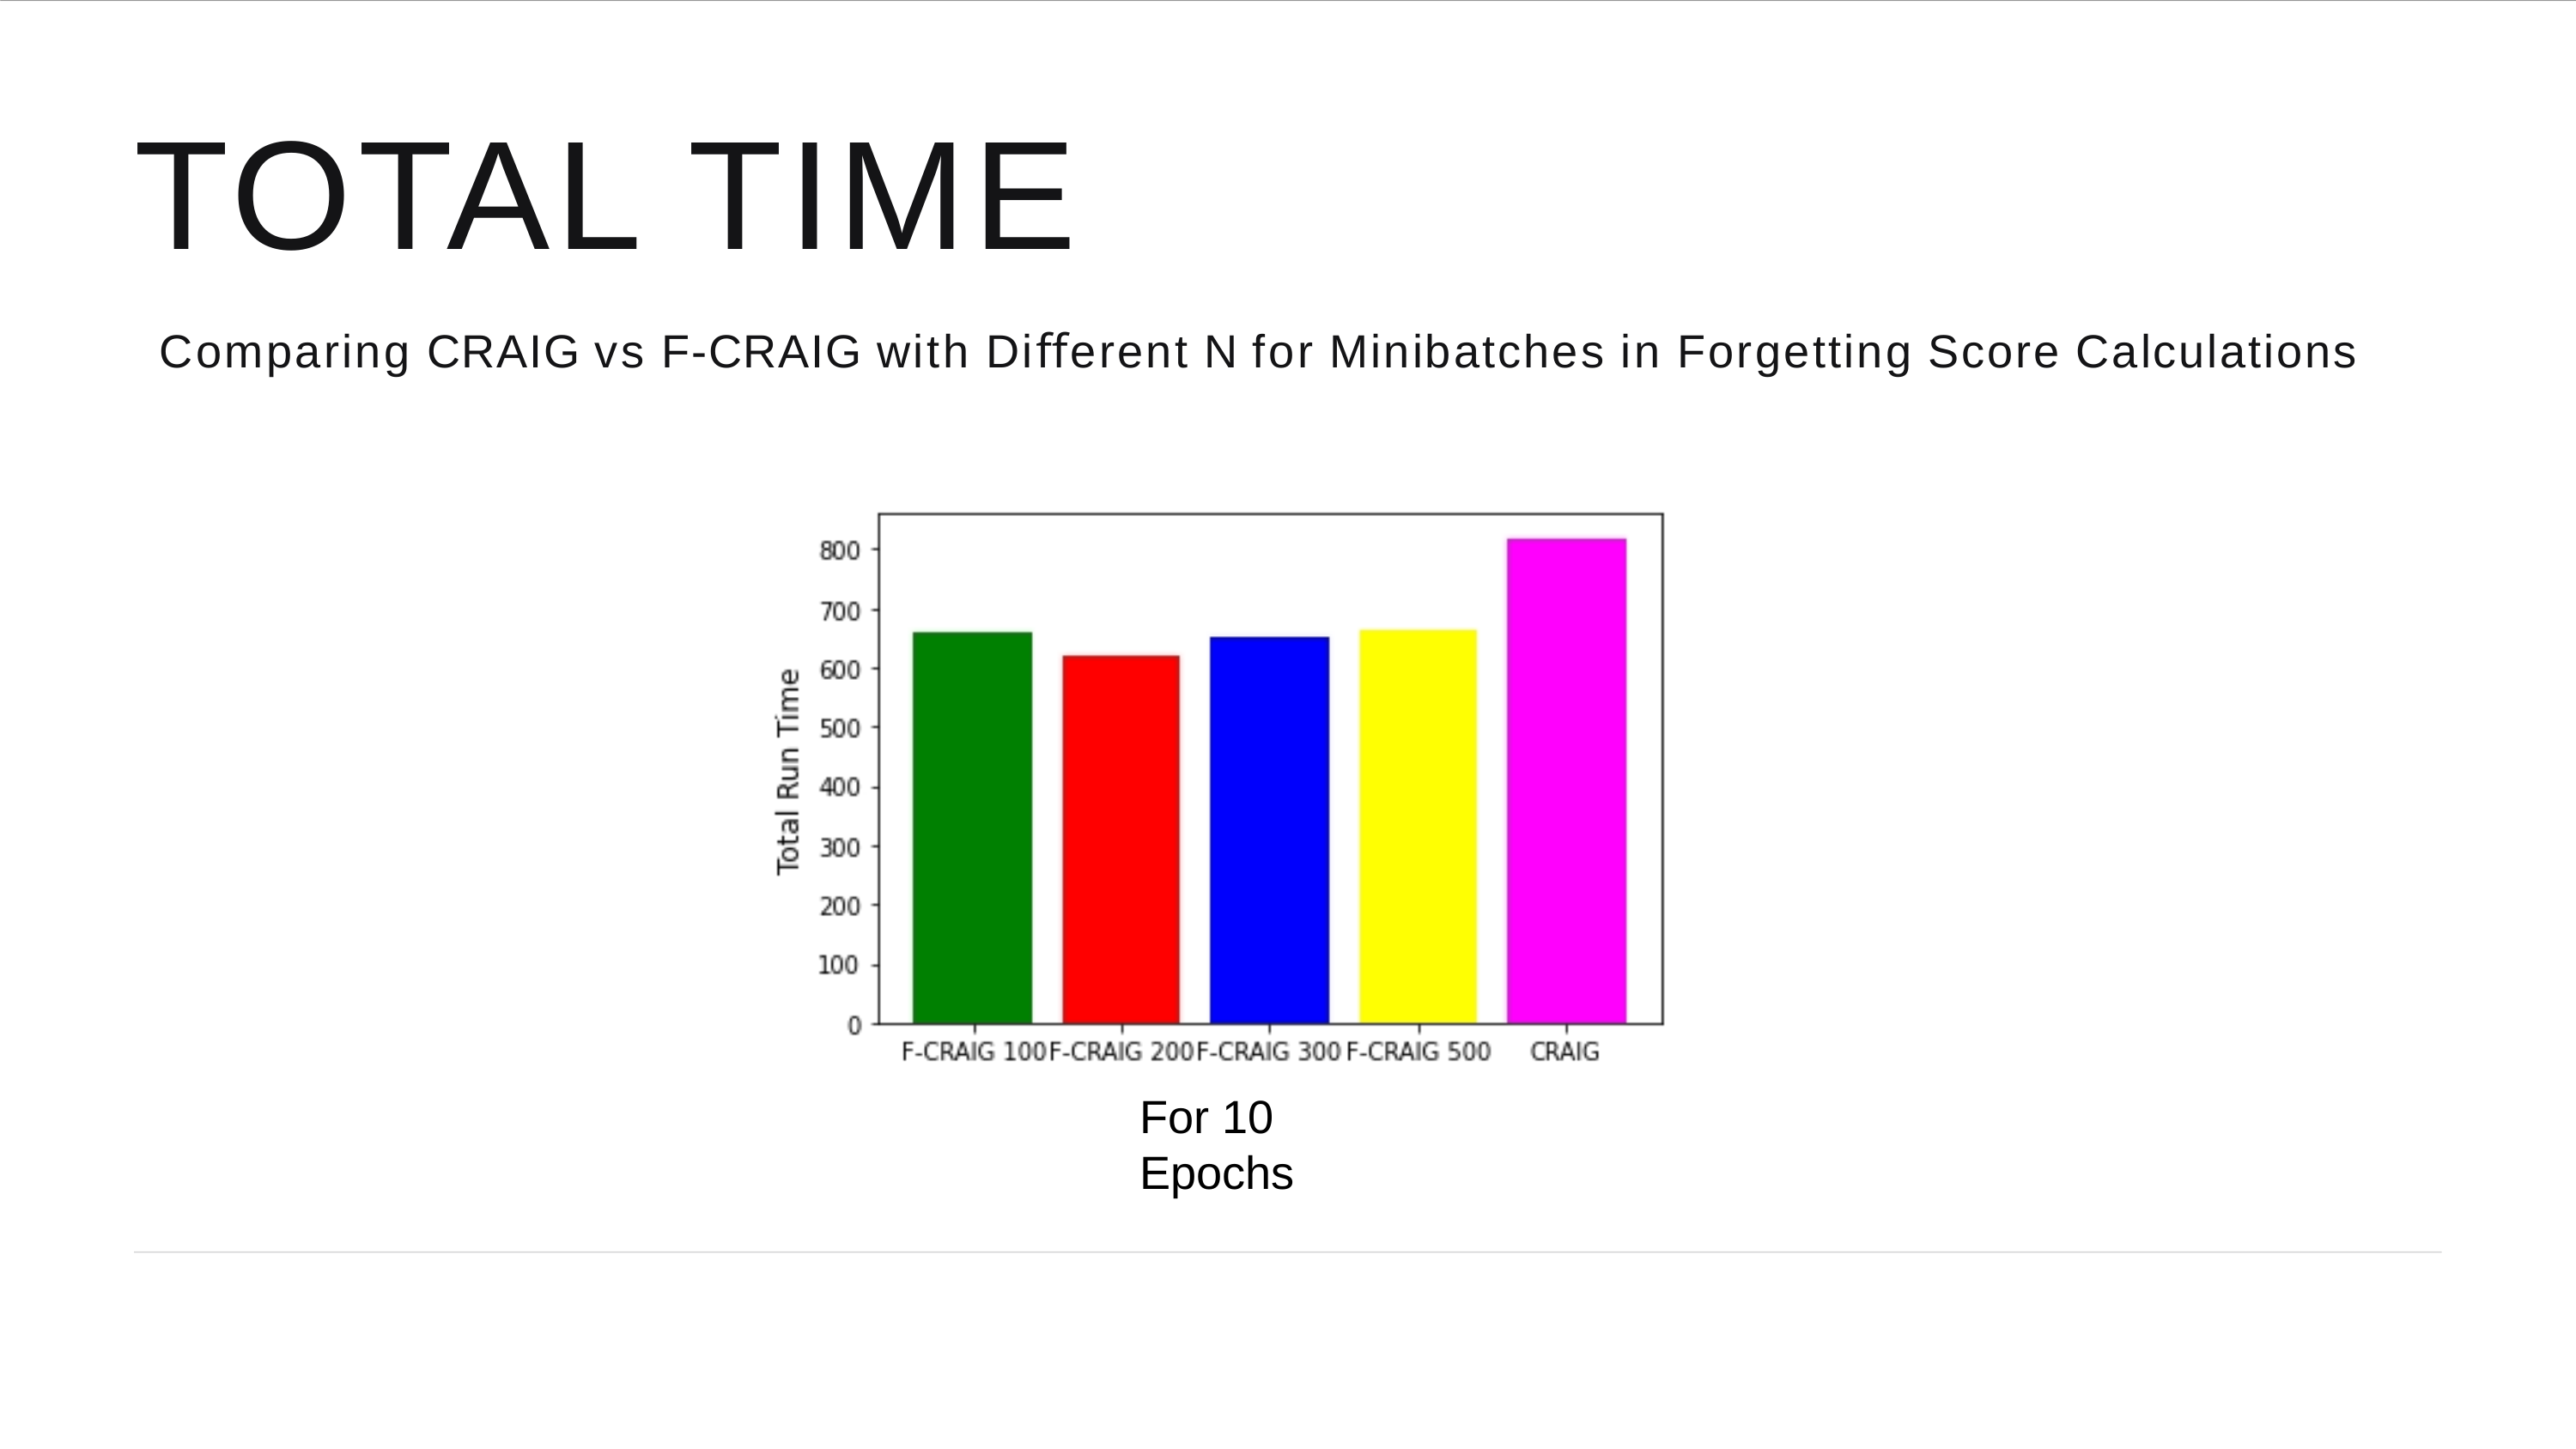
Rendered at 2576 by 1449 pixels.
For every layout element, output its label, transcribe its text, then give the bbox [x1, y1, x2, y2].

title TOTAL TIME [132, 93, 1213, 337]
picture [0, 0, 2576, 1449]
text_box Comparing CRAIG vs F-CRAIG with Diﬀerent N for Minibatches in Forgetting Score Calculations [157, 318, 2365, 377]
text_box For 10 Epochs [1138, 1088, 1443, 1198]
